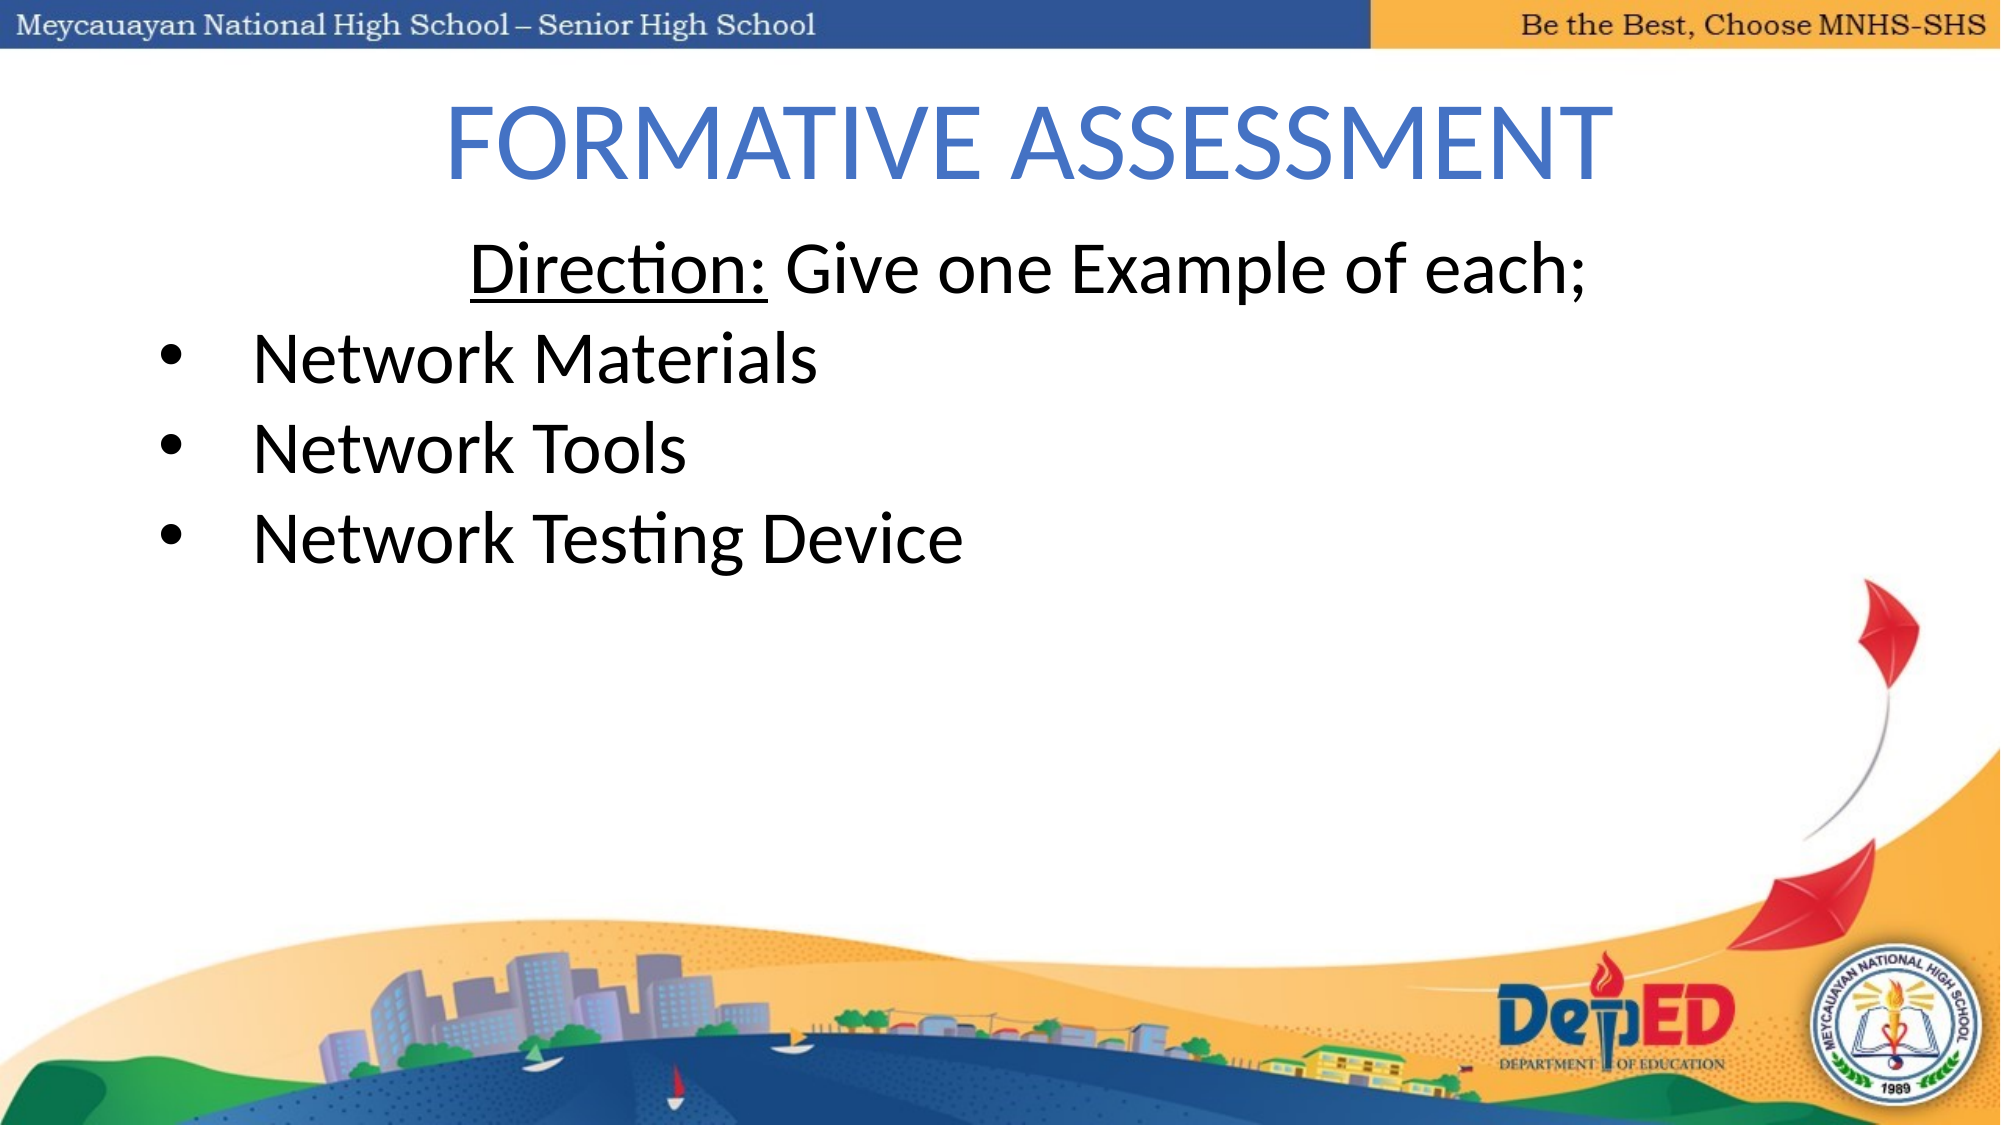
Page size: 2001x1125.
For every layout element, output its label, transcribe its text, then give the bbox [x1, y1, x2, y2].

text_box FORMATIVE ASSESSMENT [423, 59, 1636, 210]
picture [0, 0, 2001, 1125]
text_box Direction: Give one Example of each; Network Materials Network Tools Network Testing Device [143, 211, 1916, 677]
